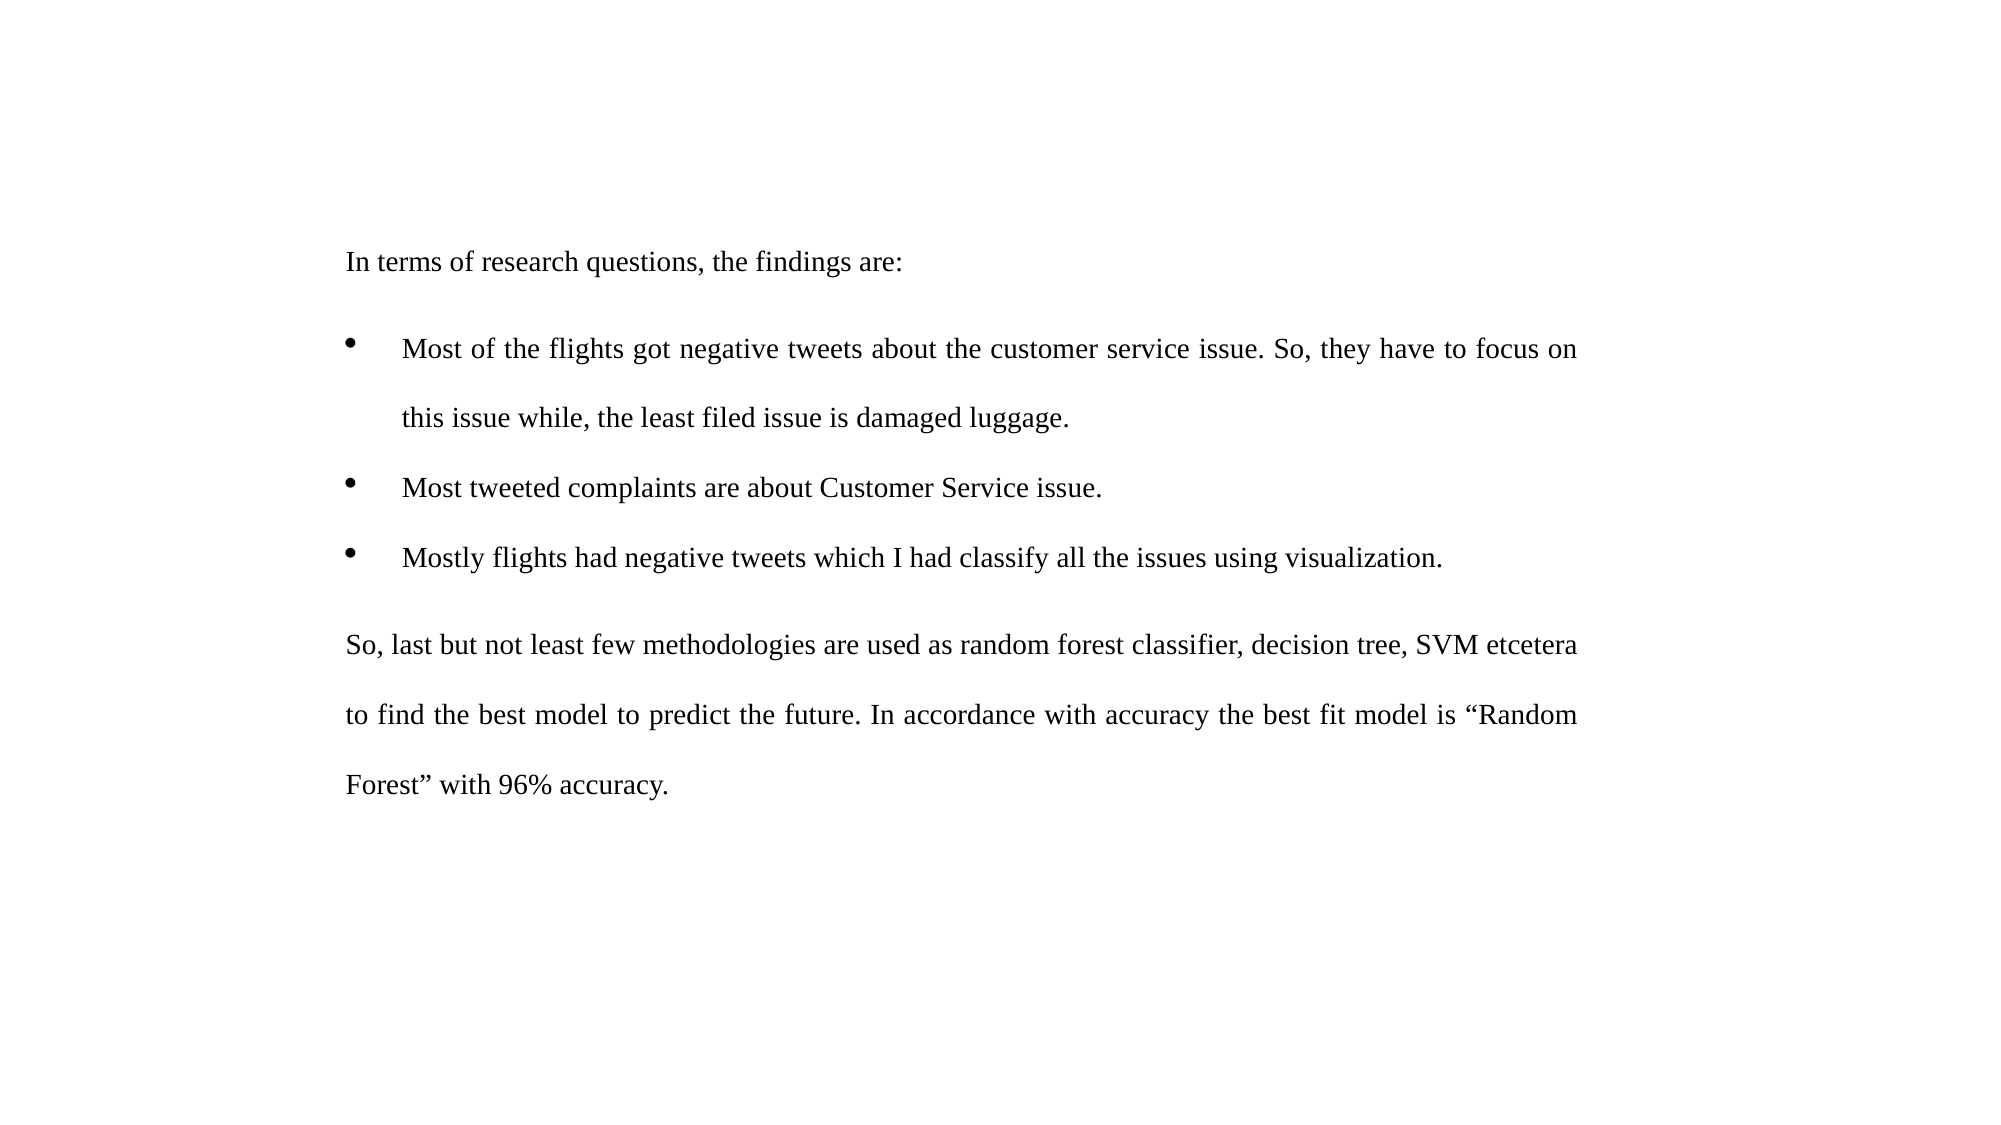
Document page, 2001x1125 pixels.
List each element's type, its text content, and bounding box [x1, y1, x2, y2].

text_box In terms of research questions, the findings are: Most of the flights got negative tweets about the customer service issue. So, they have to focus on this issue while, the least filed issue is damaged luggage. Most tweeted complaints are about Customer Service issue. Mostly flights had negative tweets which I had classify all the issues using visualization. So, last but not least few methodologies are used as random forest classifier, decision tree, SVM etcetera to find the best model to predict the future. In accordance with accuracy the best fit model is “Random Forest” with 96% accuracy. [330, 199, 1595, 869]
